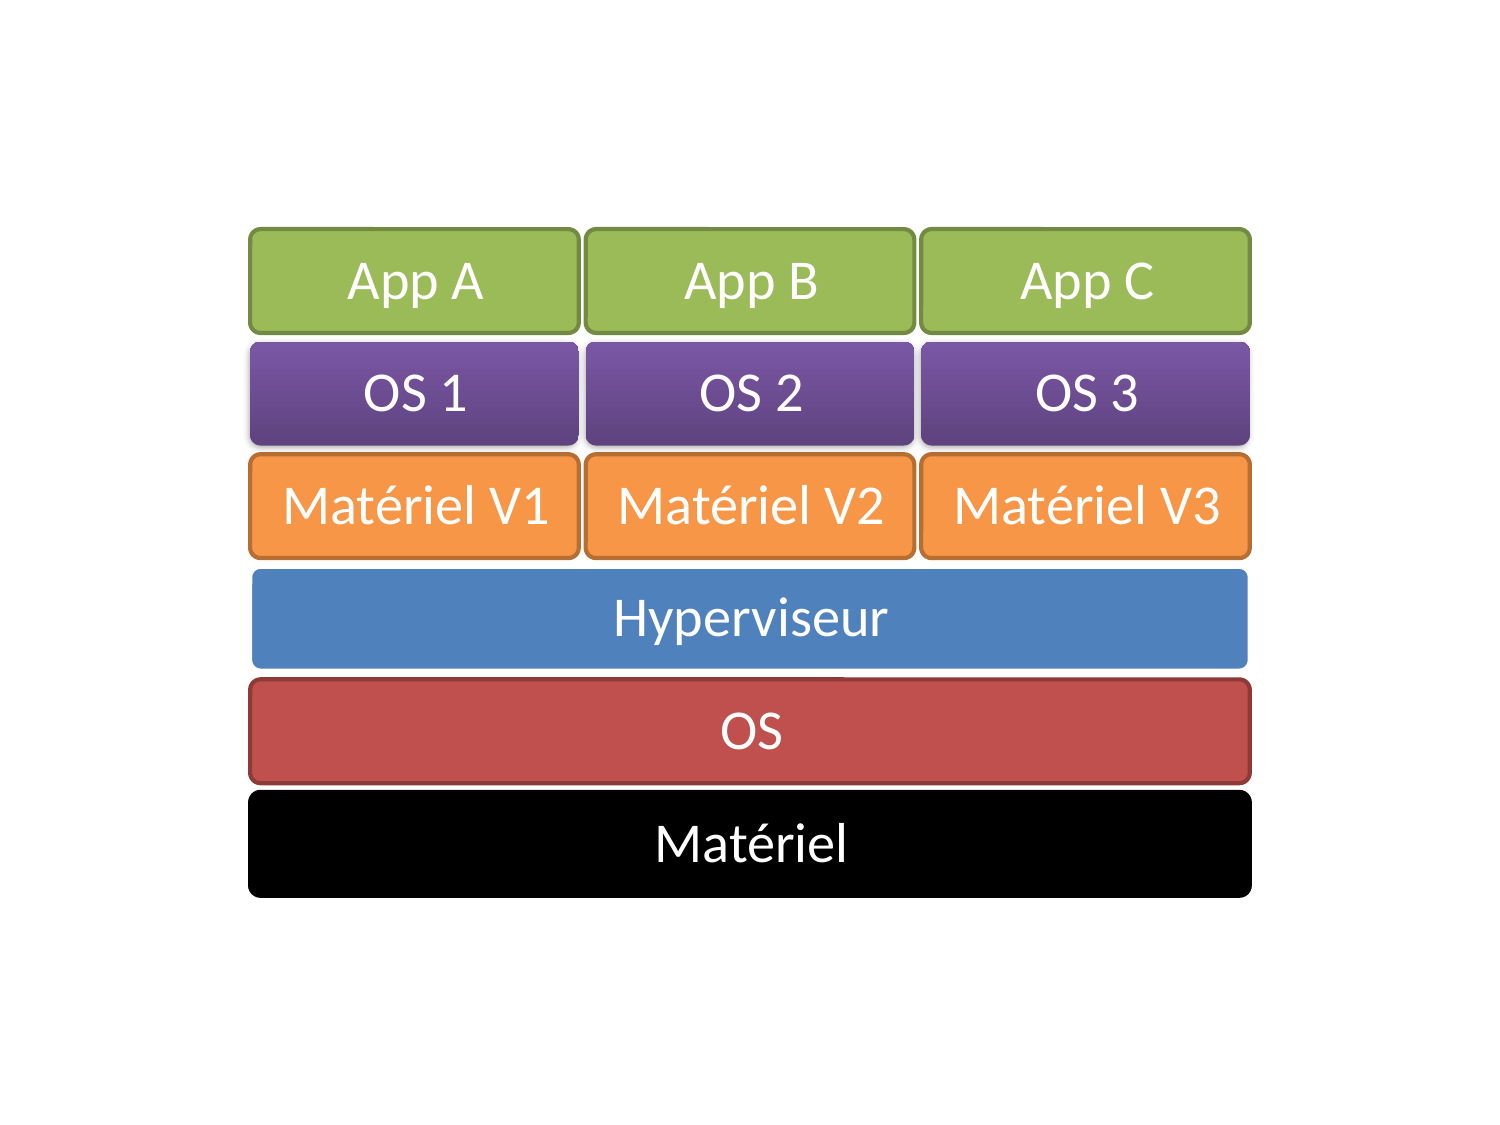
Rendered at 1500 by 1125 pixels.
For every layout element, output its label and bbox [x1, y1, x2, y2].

text_box [249, 228, 1251, 897]
